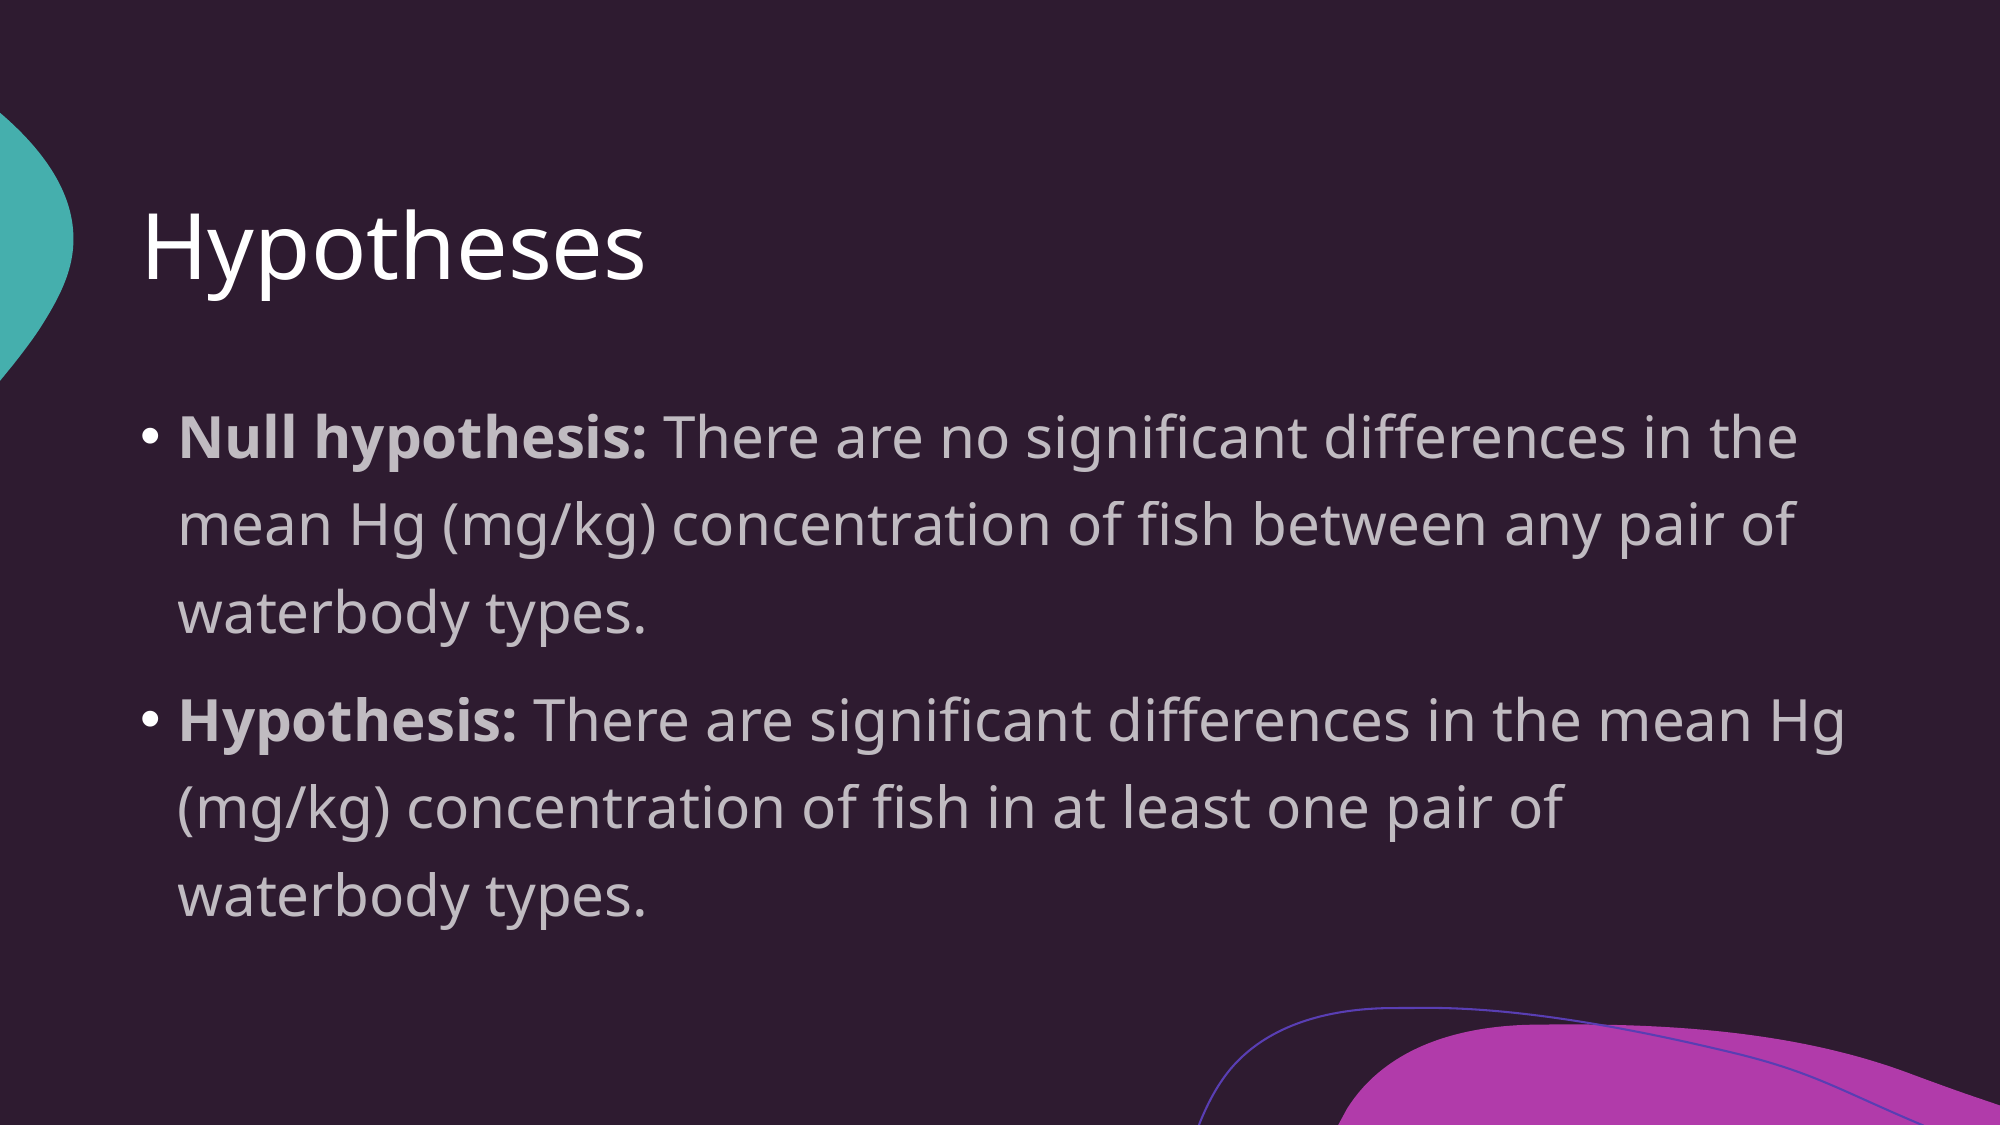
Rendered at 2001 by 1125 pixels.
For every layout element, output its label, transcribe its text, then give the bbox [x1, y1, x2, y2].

list Null hypothesis: There are no significant differences in the mean Hg (mg/kg) concentration of fish between any pair of waterbody types. Hypothesis: There are significant differences in the mean Hg (mg/kg) concentration of fish in at least one pair of waterbody types. [125, 375, 1875, 1002]
title Hypotheses [125, 125, 1875, 375]
